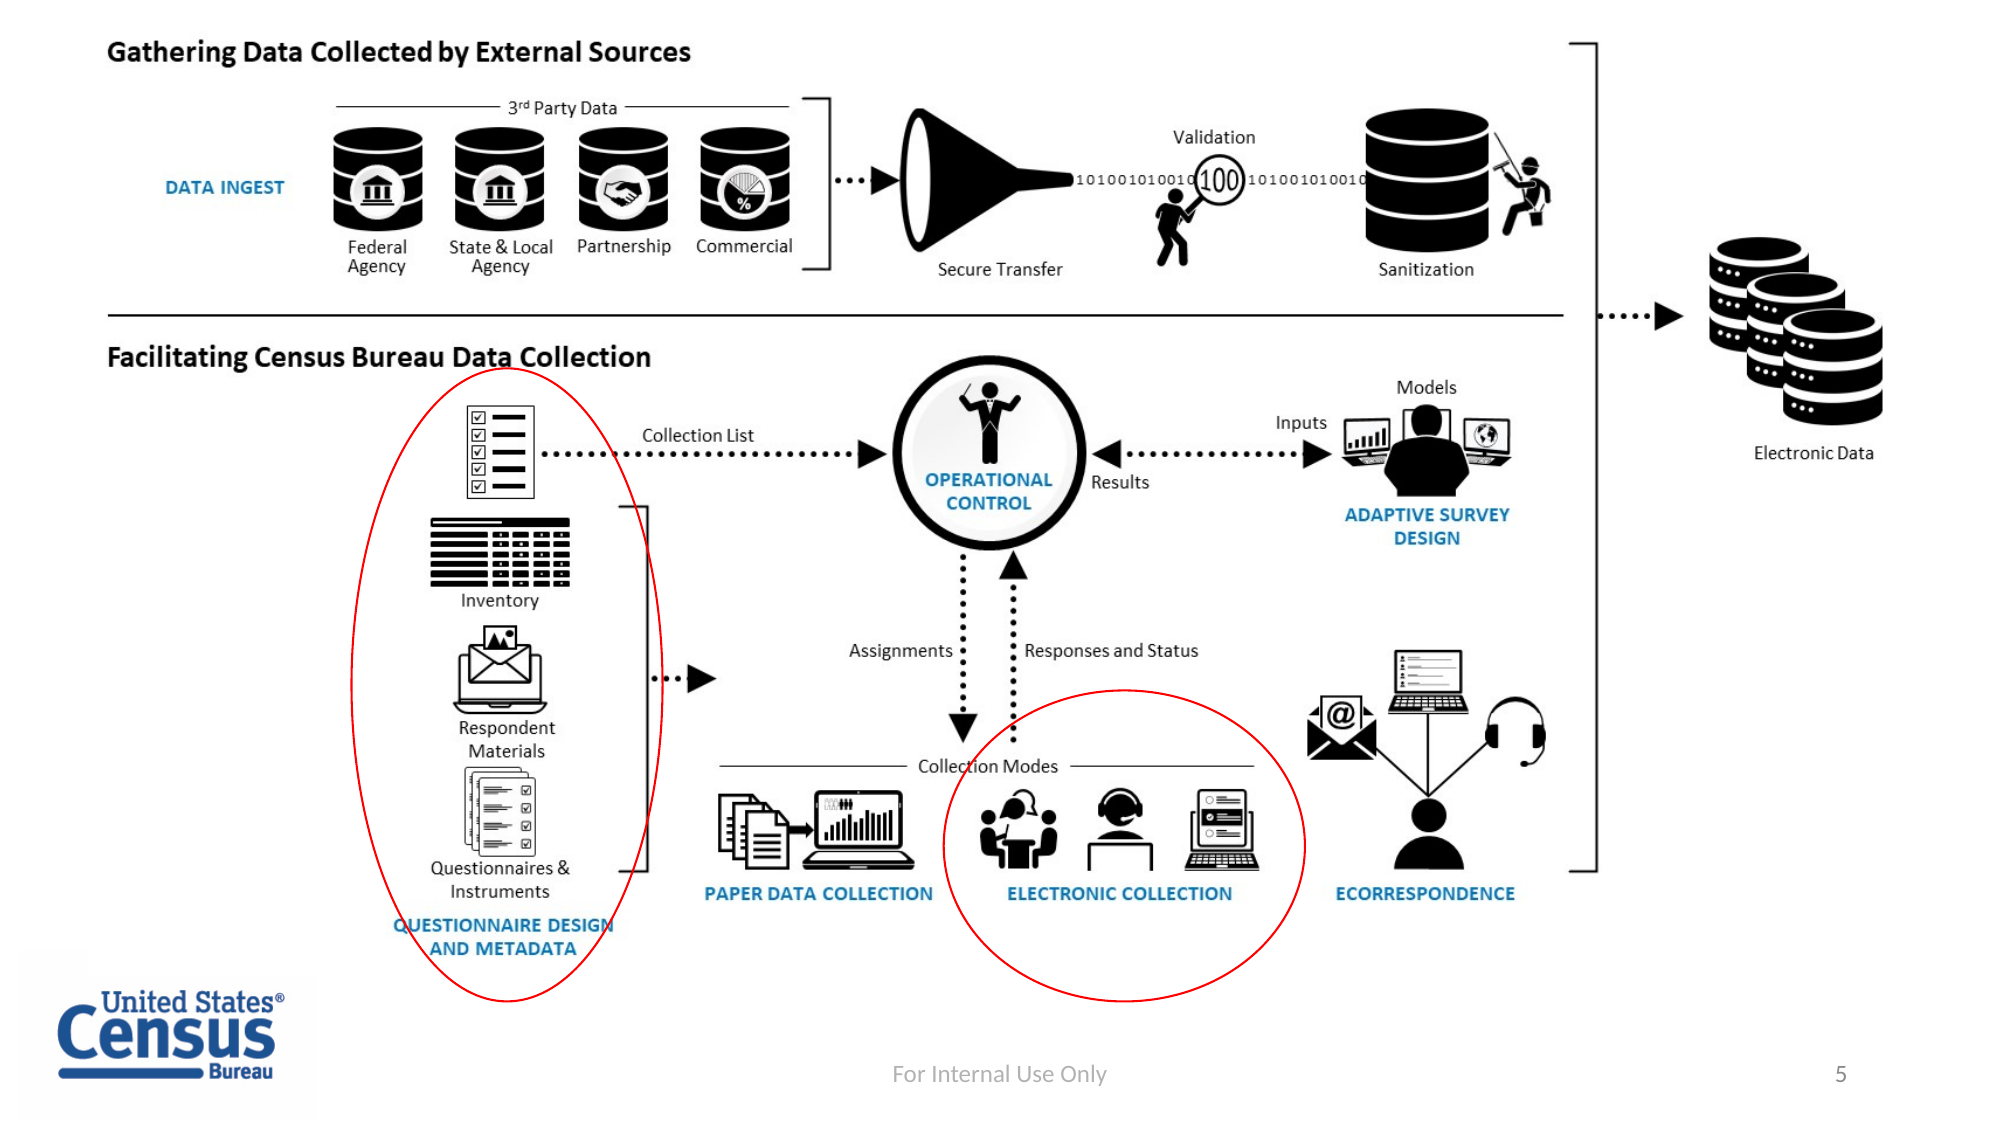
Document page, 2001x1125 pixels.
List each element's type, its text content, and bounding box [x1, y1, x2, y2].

text_box [1021, 975, 1228, 1003]
picture [18, 22, 1913, 1120]
footer For Internal Use Only [662, 1042, 1338, 1103]
slide_number 5 [1412, 1042, 1863, 1103]
text_box [443, 975, 571, 1003]
